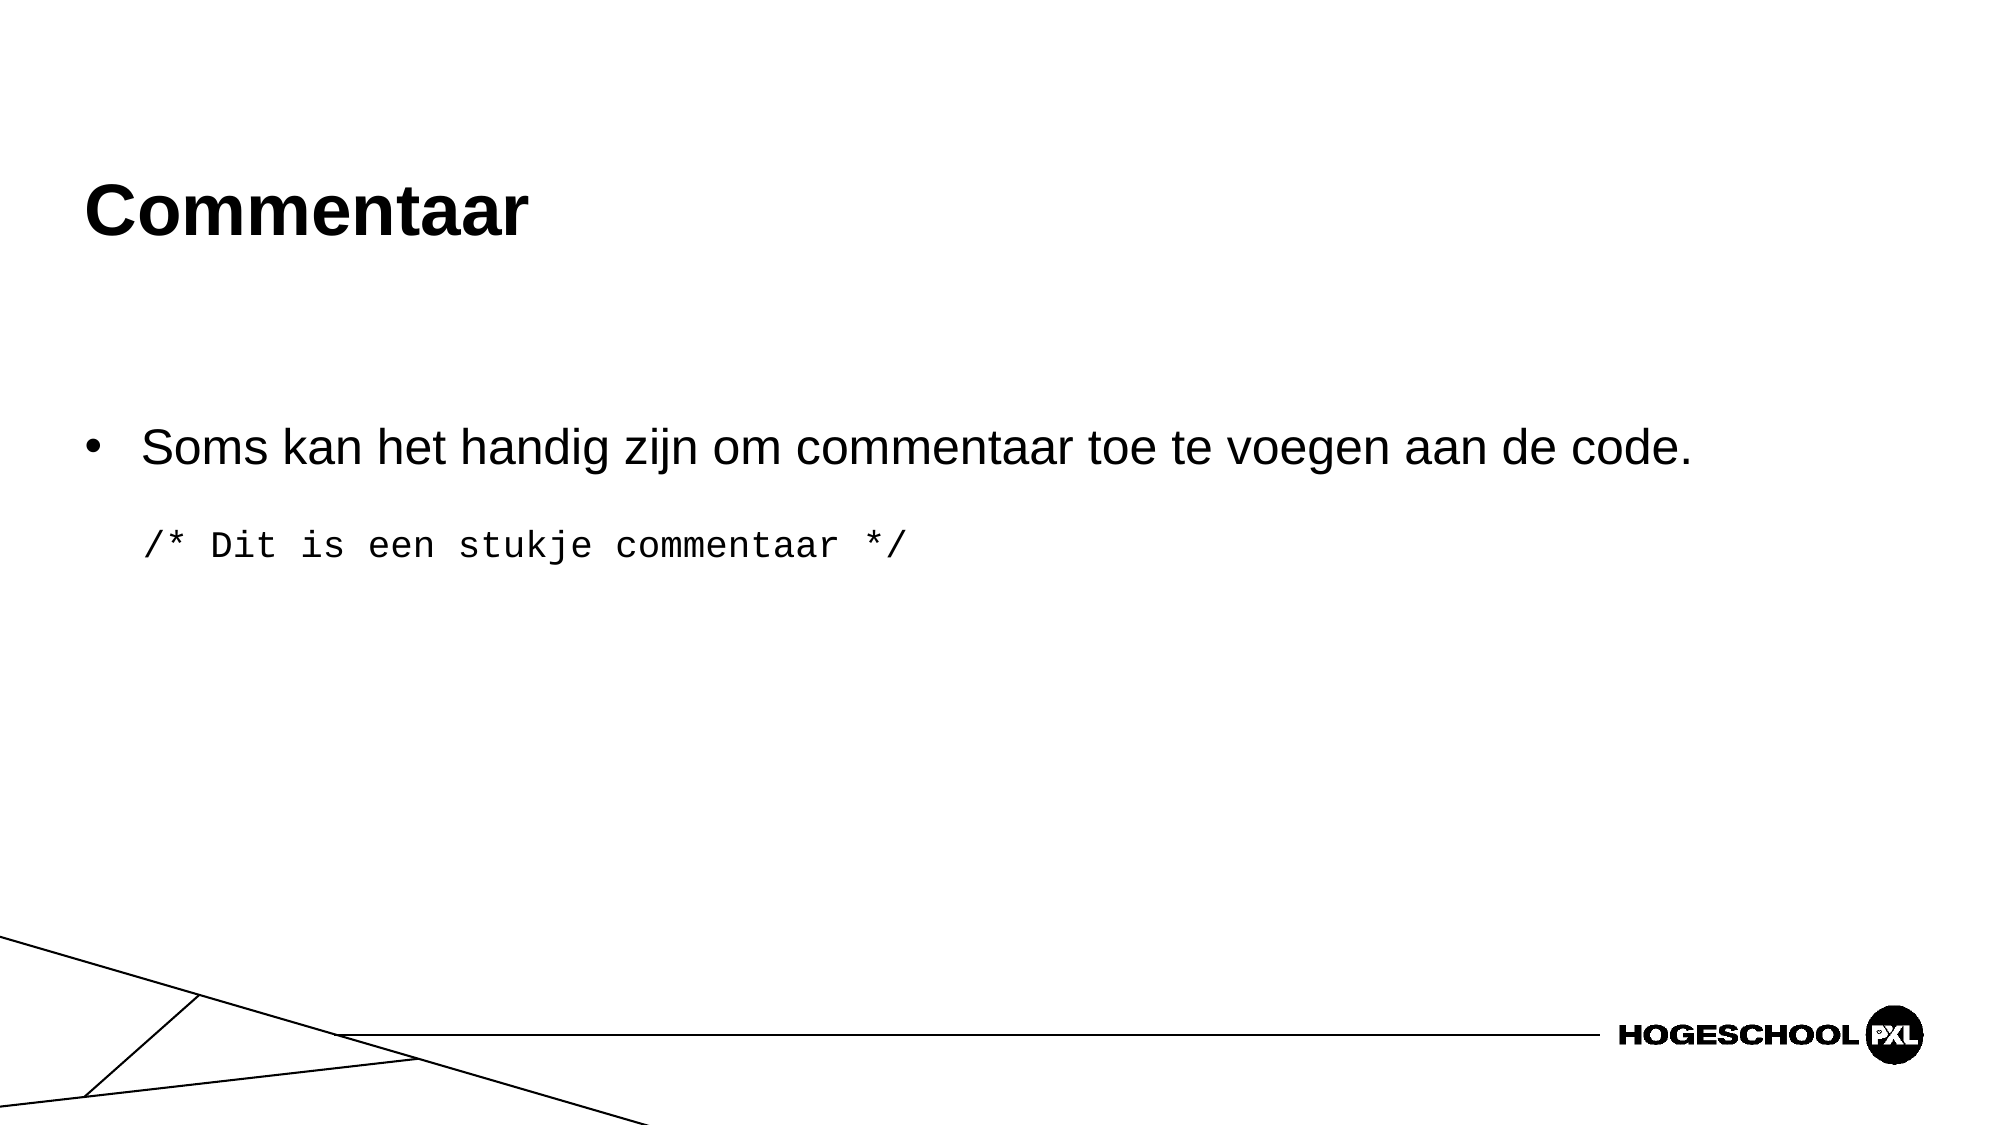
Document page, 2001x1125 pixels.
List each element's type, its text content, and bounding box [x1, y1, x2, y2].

title Commentaar [84, 172, 1916, 334]
subtitle Soms kan het handig zijn om commentaar toe te voegen aan de code. /* Dit is een stukje commentaar */ [84, 414, 1916, 926]
picture [1613, 999, 1929, 1070]
